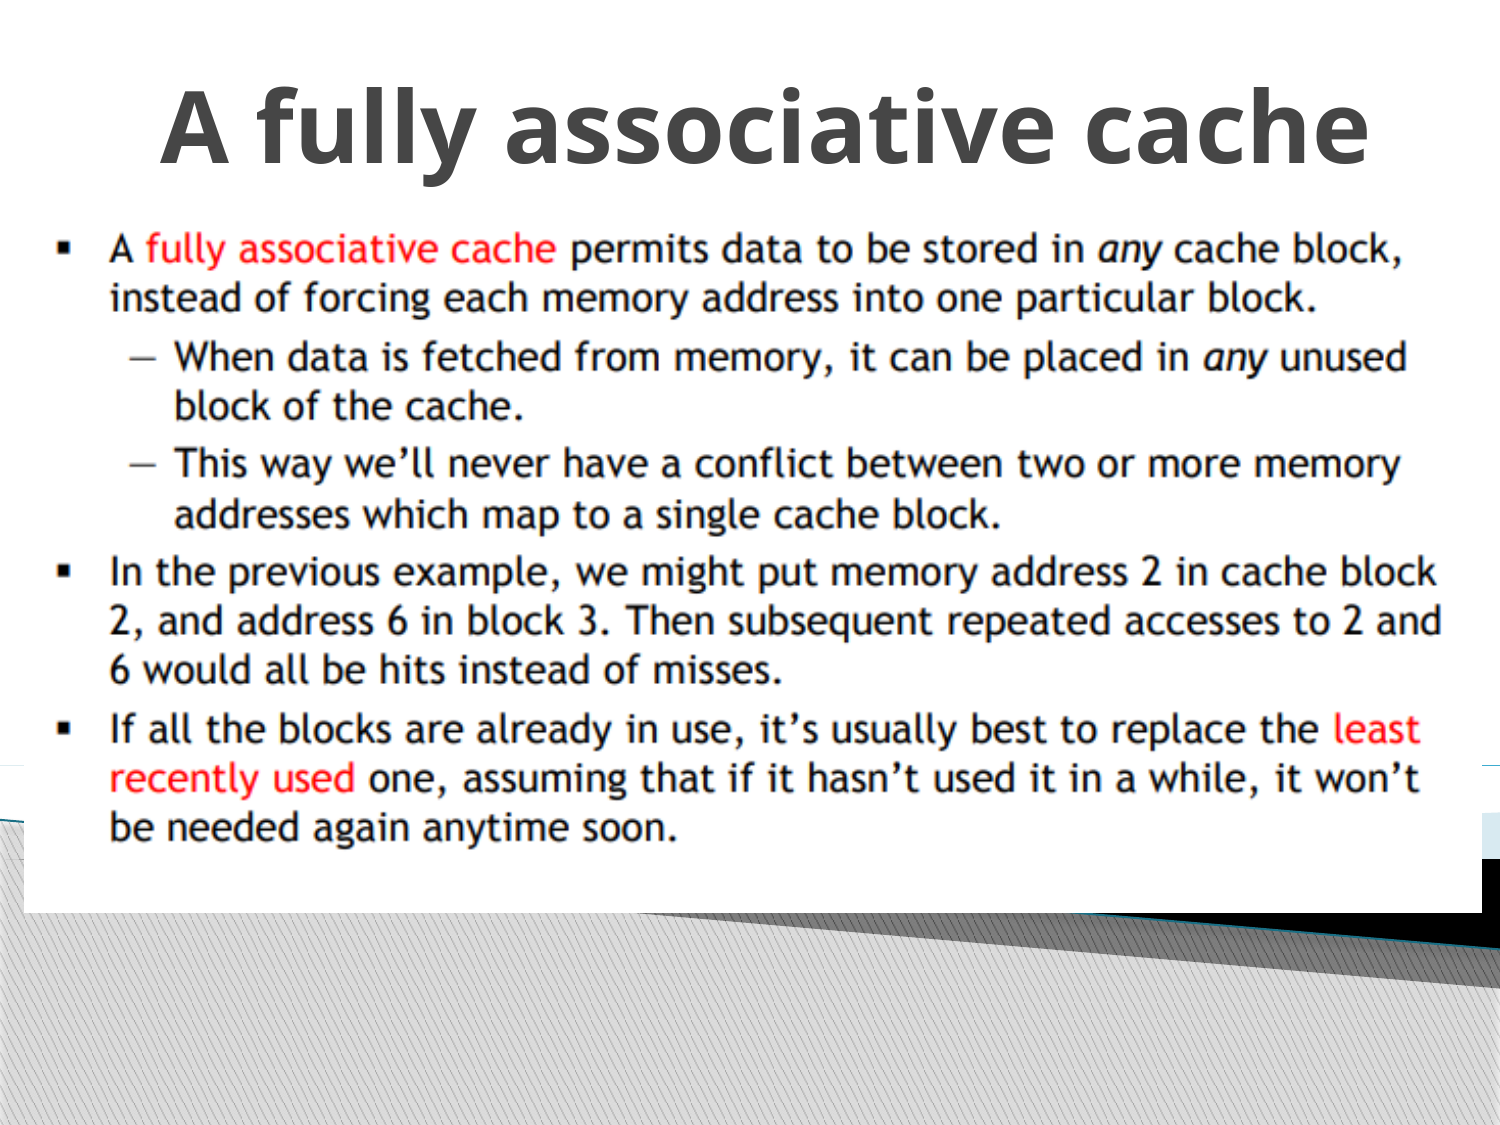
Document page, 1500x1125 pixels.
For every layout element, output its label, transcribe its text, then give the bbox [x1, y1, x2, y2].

picture [0, 224, 1500, 989]
title A fully associative cache [112, 0, 1388, 192]
